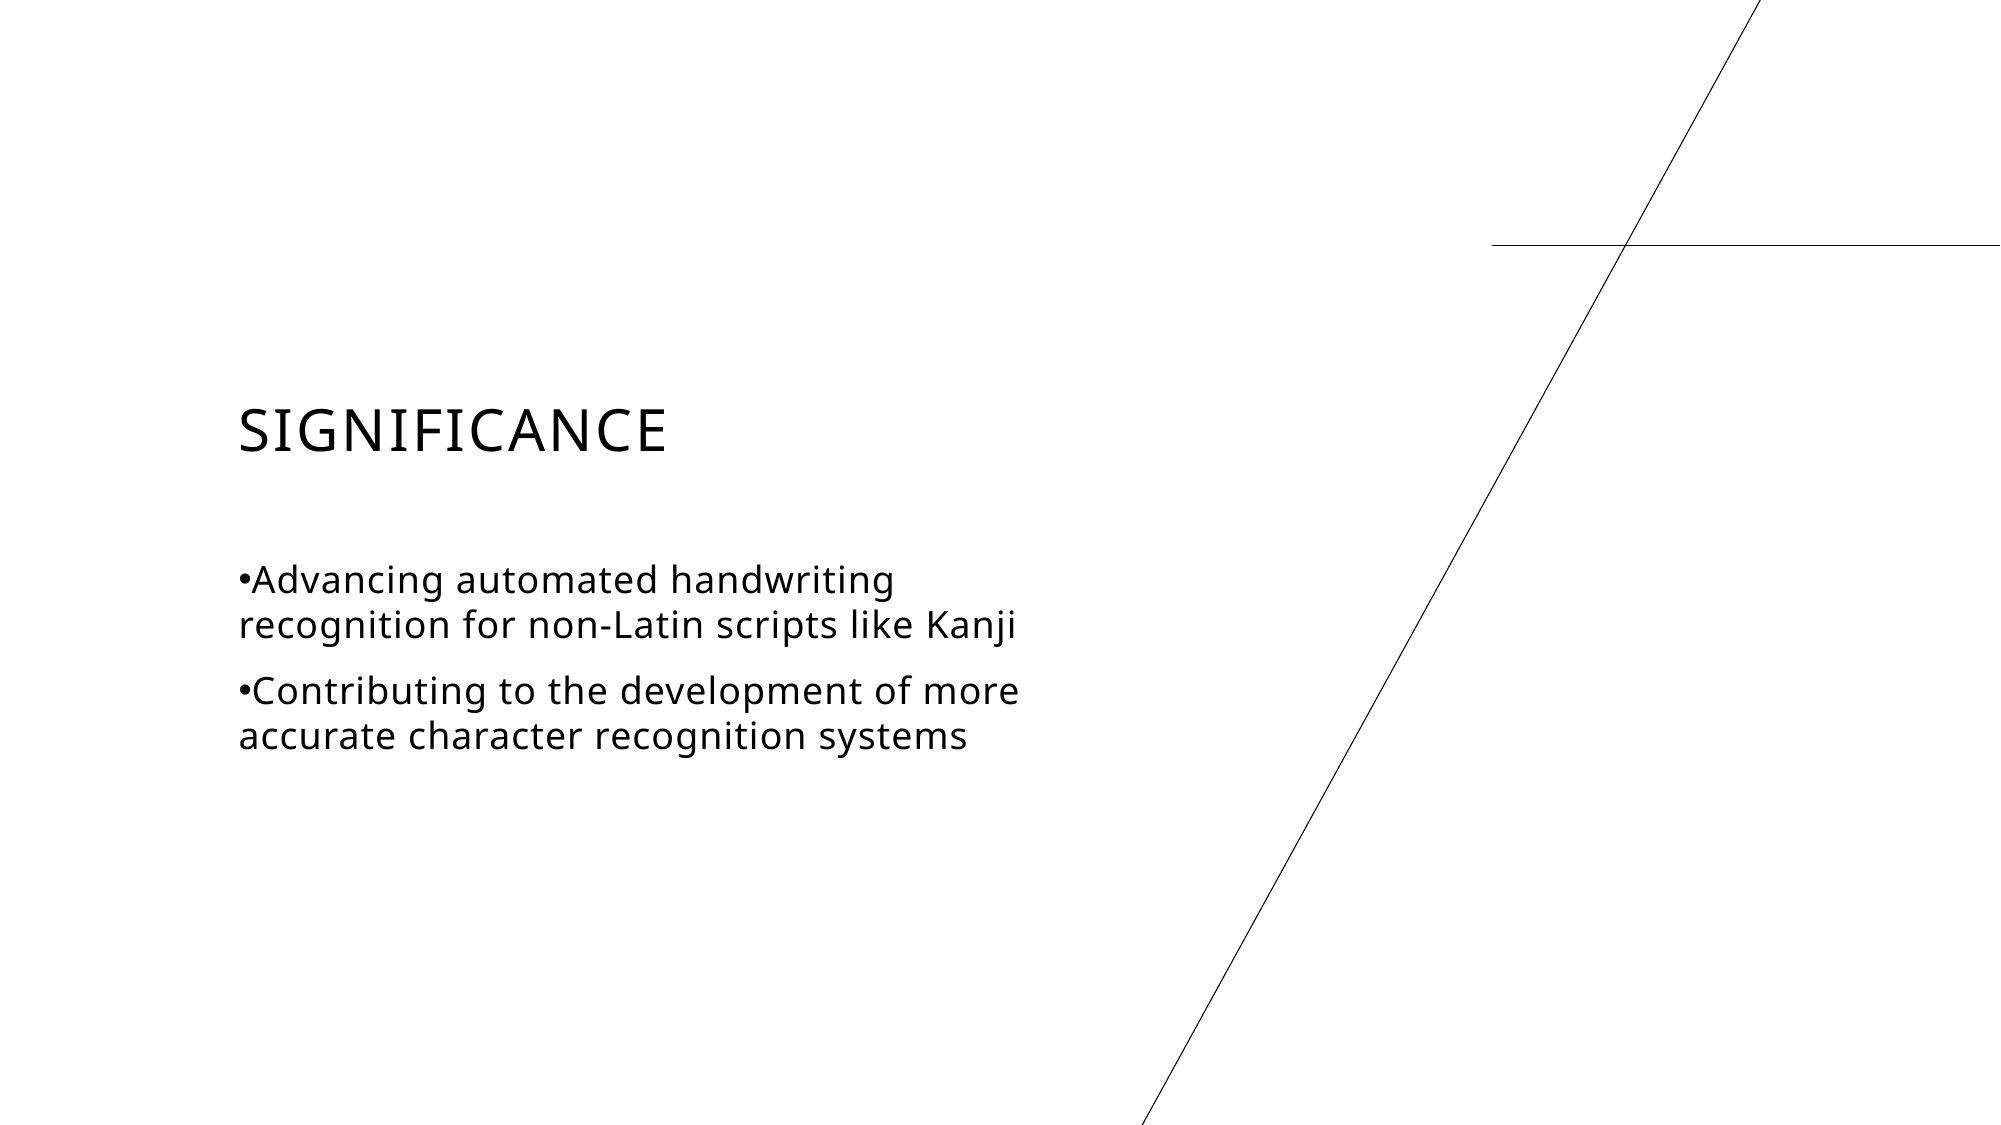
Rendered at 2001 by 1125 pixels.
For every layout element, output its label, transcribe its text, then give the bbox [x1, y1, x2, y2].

list Advancing automated handwriting recognition for non-Latin scripts like Kanji Contributing to the development of more accurate character recognition systems [223, 548, 1062, 851]
title Significance [223, 274, 1062, 472]
